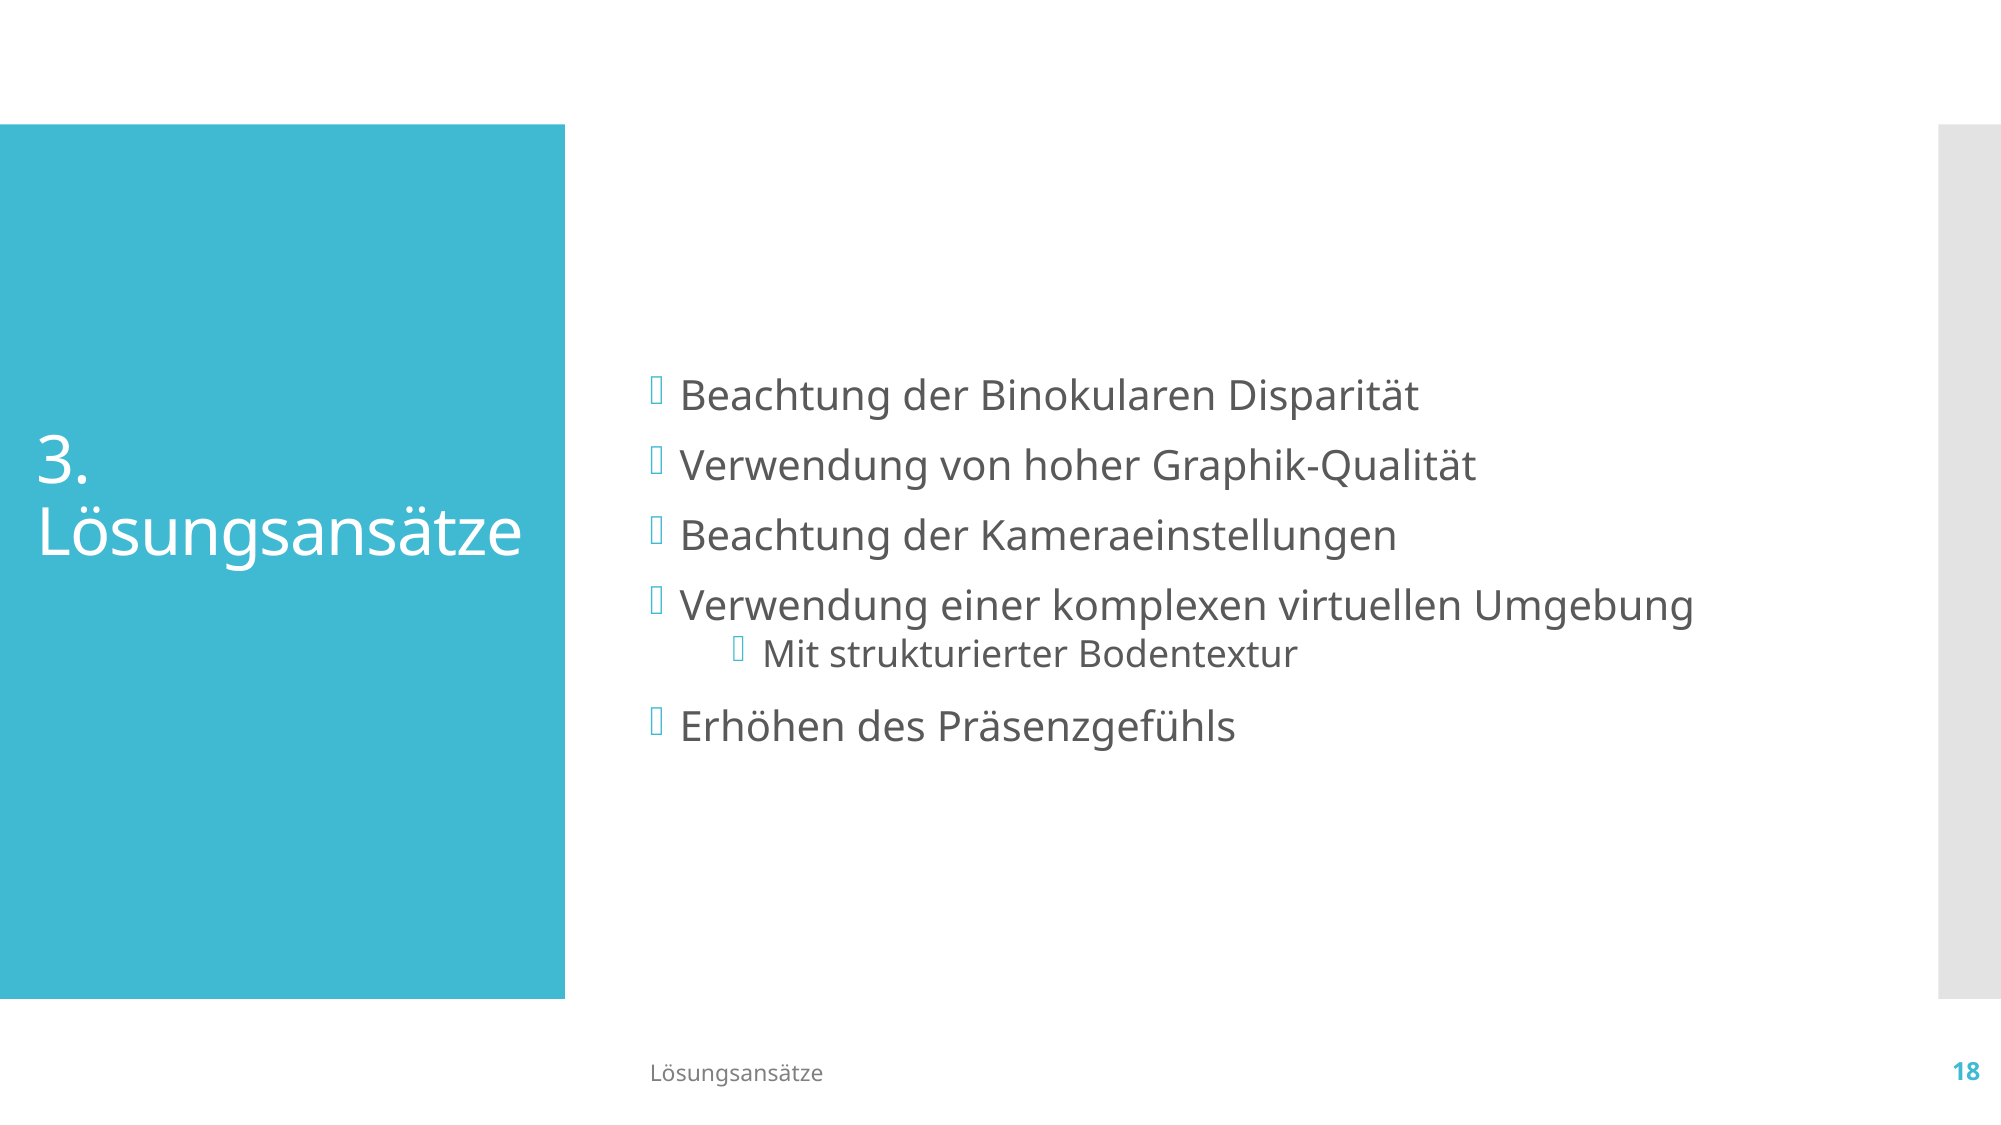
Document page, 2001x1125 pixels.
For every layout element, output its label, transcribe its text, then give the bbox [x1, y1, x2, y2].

slide_number 18 [1744, 1042, 1996, 1103]
footer Lösungsansätze [634, 1042, 1605, 1103]
title 3. Lösungsansätze [21, 187, 550, 578]
list Beachtung der Binokularen Disparität Verwendung von hoher Graphik-Qualität Beachtung der Kameraeinstellungen Verwendung einer komplexen virtuellen Umgebung Mit strukturierter Bodentextur Erhöhen des Präsenzgefühls [634, 142, 1835, 983]
